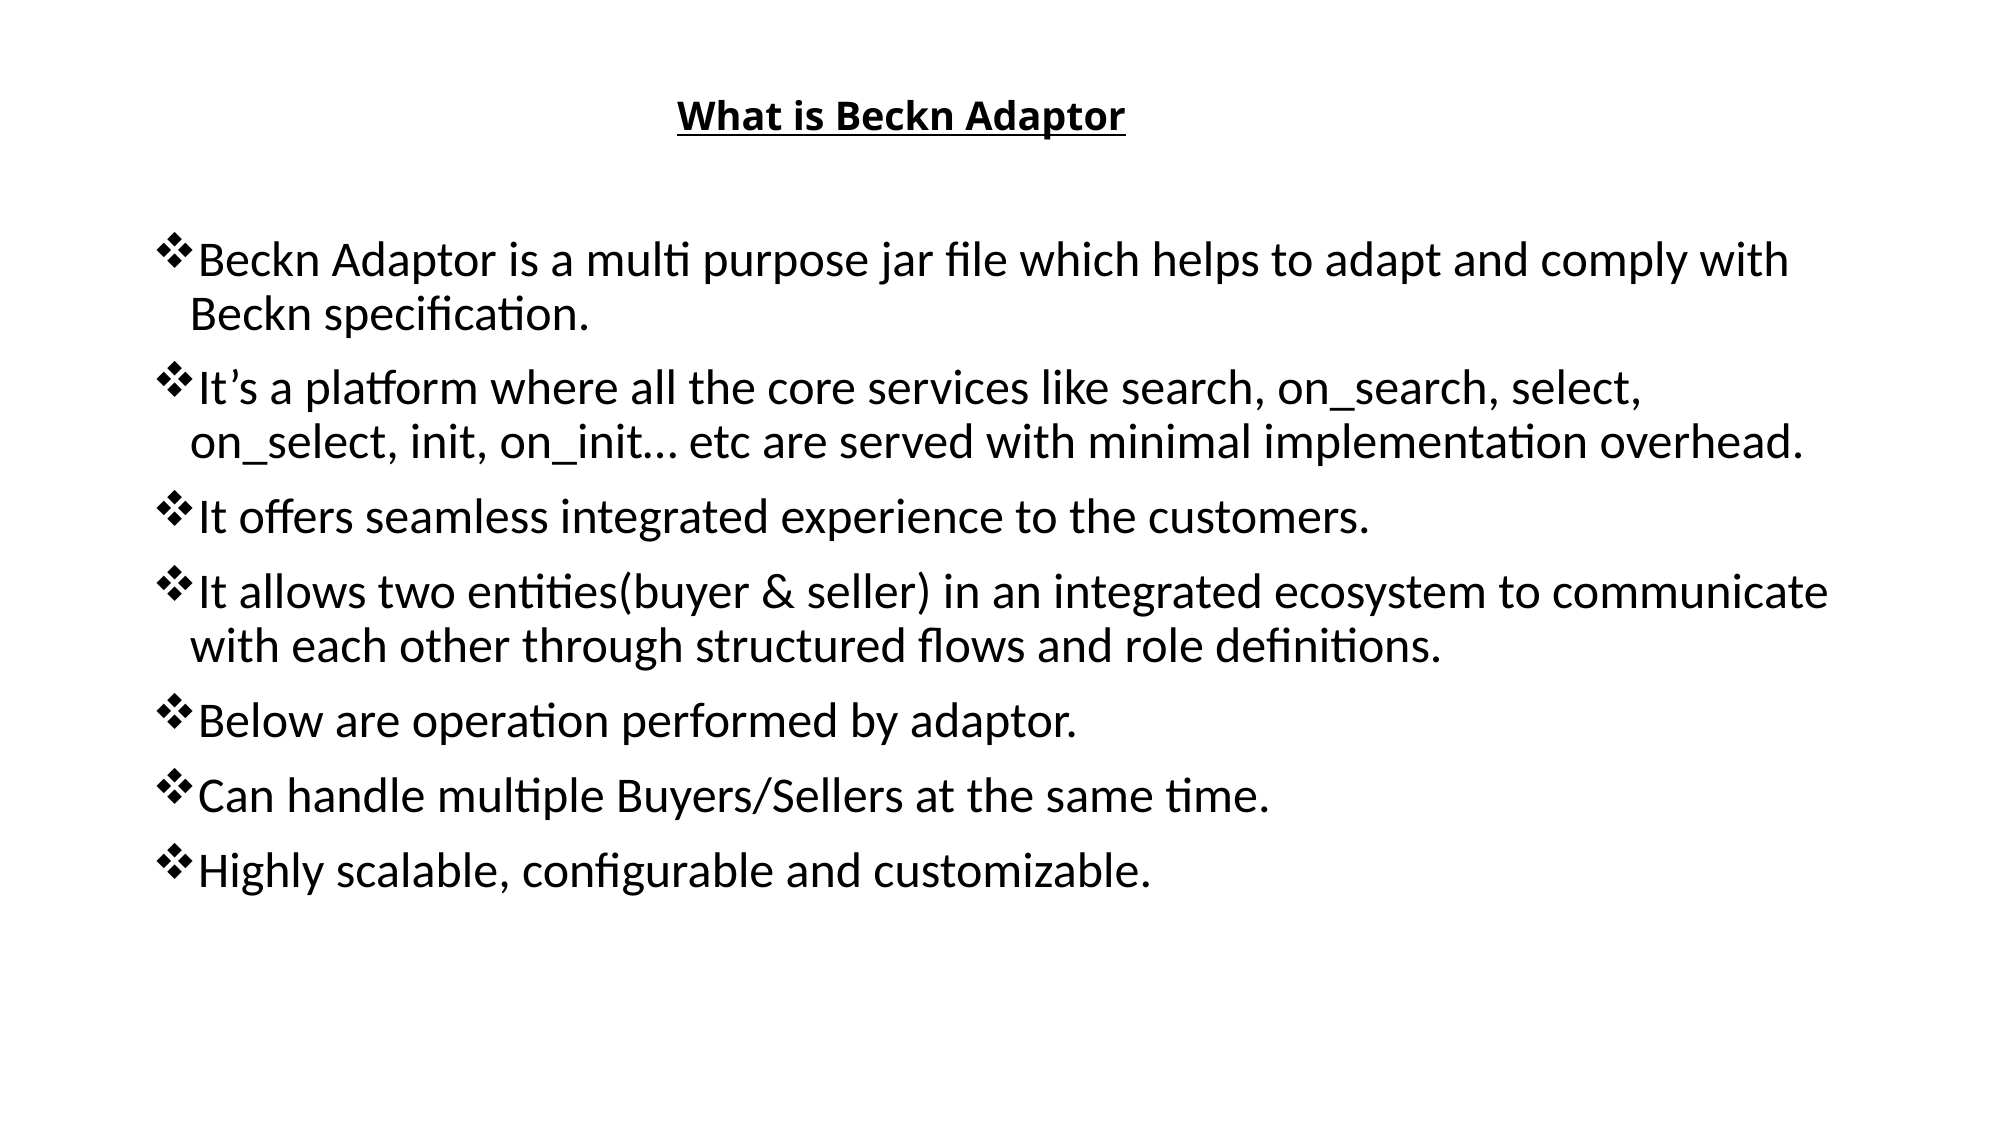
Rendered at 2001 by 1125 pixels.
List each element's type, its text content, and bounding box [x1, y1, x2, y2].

list Beckn Adaptor is a multi purpose jar file which helps to adapt and comply with Beckn specification. It’s a platform where all the core services like search, on_search, select, on_select, init, on_init… etc are served with minimal implementation overhead. It offers seamless integrated experience to the customers. It allows two entities(buyer & seller) in an integrated ecosystem to communicate with each other through structured flows and role definitions. Below are operation performed by adaptor. Can handle multiple Buyers/Sellers at the same time. Highly scalable, configurable and customizable. [137, 225, 1863, 1103]
title What is Beckn Adaptor [137, 59, 1863, 154]
